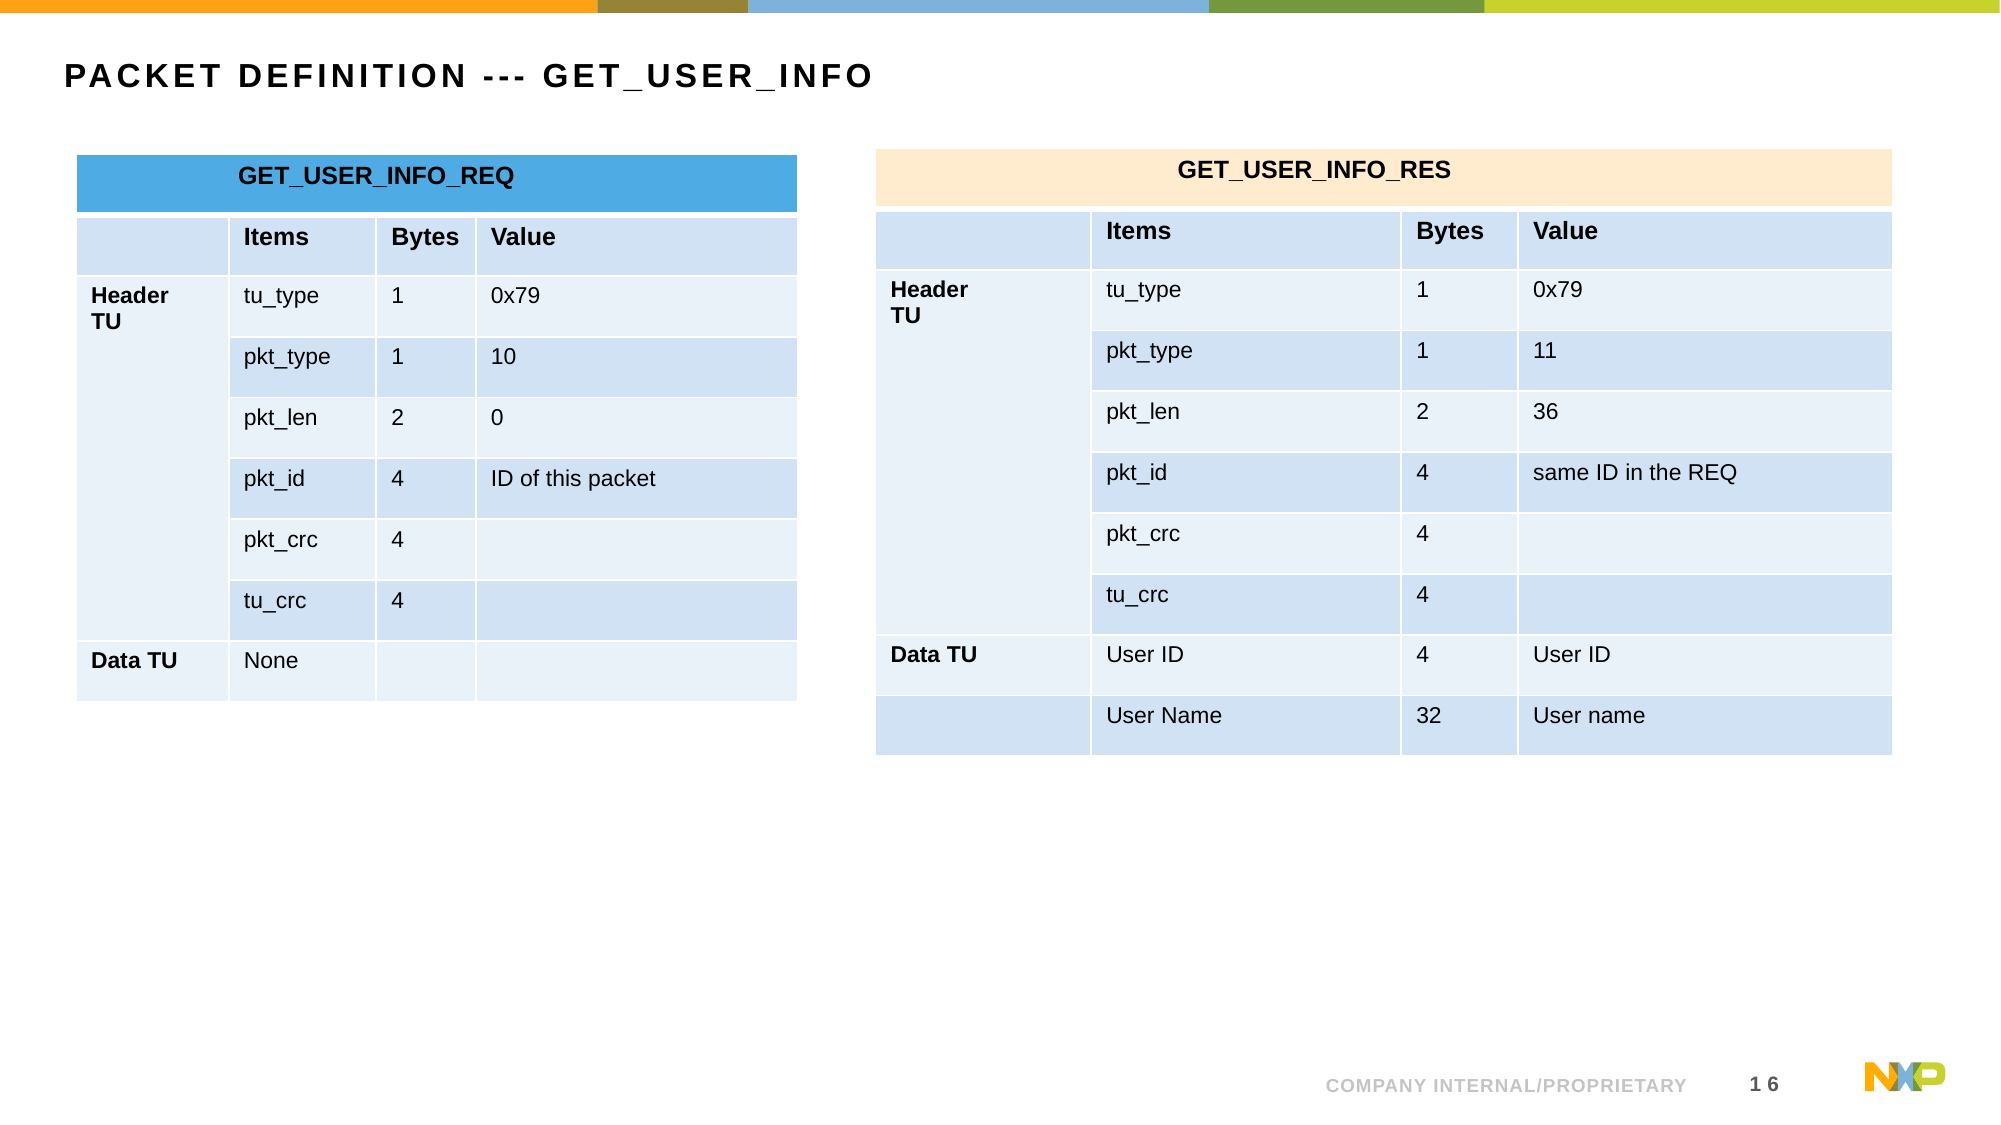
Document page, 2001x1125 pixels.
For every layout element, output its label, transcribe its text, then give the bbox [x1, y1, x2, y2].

table_cell 4 [1402, 453, 1517, 512]
table_cell tu_crc [1092, 575, 1400, 634]
table_cell 2 [377, 398, 475, 457]
table_cell tu_type [230, 277, 375, 336]
table_cell 32 [1402, 696, 1517, 755]
table_cell tu_type [1092, 271, 1400, 330]
table_cell tu_crc [230, 581, 375, 640]
table_cell 1 [1402, 271, 1517, 330]
table_cell 4 [1402, 514, 1517, 573]
table_header GET_USER_INFO_RES [876, 149, 1892, 206]
table_cell Items [230, 218, 375, 275]
table_cell User Name [1092, 696, 1400, 755]
table_cell Header TU [876, 271, 1090, 634]
table_cell 4 [1402, 636, 1517, 695]
table_cell pkt_len [230, 398, 375, 457]
table_cell 36 [1519, 392, 1892, 451]
table_cell Value [477, 218, 797, 275]
table_cell [876, 212, 1090, 269]
table_cell [477, 520, 797, 579]
table_cell None [230, 642, 375, 701]
table_cell Bytes [1402, 212, 1517, 269]
table_cell pkt_crc [1092, 514, 1400, 573]
table_cell [477, 642, 797, 701]
table_cell pkt_id [1092, 453, 1400, 512]
table_cell ID of this packet [477, 459, 797, 518]
table_cell 0x79 [1519, 271, 1892, 330]
table_cell pkt_crc [230, 520, 375, 579]
table_cell 11 [1519, 331, 1892, 390]
table_cell Value [1519, 212, 1892, 269]
table_cell Bytes [377, 218, 475, 275]
table_cell User ID [1519, 636, 1892, 695]
table_cell Data TU [77, 642, 228, 701]
table_cell Items [1092, 212, 1400, 269]
table_cell pkt_id [230, 459, 375, 518]
table_cell pkt_len [1092, 392, 1400, 451]
table_cell pkt_type [230, 338, 375, 397]
table_cell [1519, 575, 1892, 634]
table_cell [876, 696, 1090, 755]
table_cell 4 [377, 581, 475, 640]
table_cell 1 [377, 277, 475, 336]
table_cell same ID in the REQ [1519, 453, 1892, 512]
table_cell User ID [1092, 636, 1400, 695]
table_cell [77, 218, 228, 275]
table_cell 2 [1402, 392, 1517, 451]
table_cell 4 [377, 520, 475, 579]
table_header GET_USER_INFO_REQ [77, 155, 797, 212]
table_cell [1519, 514, 1892, 573]
table_cell User name [1519, 696, 1892, 755]
table_cell 0x79 [477, 277, 797, 336]
table_cell 4 [1402, 575, 1517, 634]
table_cell 4 [377, 459, 475, 518]
title Packet DEFINITION --- GET_USER_INFO [48, 46, 1929, 155]
table_cell [377, 642, 475, 701]
table_cell 10 [477, 338, 797, 397]
table_cell Header TU [77, 277, 228, 640]
table_cell Data TU [876, 636, 1090, 695]
table_cell 0 [477, 398, 797, 457]
table_cell pkt_type [1092, 331, 1400, 390]
table_cell [477, 581, 797, 640]
table_cell 1 [377, 338, 475, 397]
table_cell 1 [1402, 331, 1517, 390]
